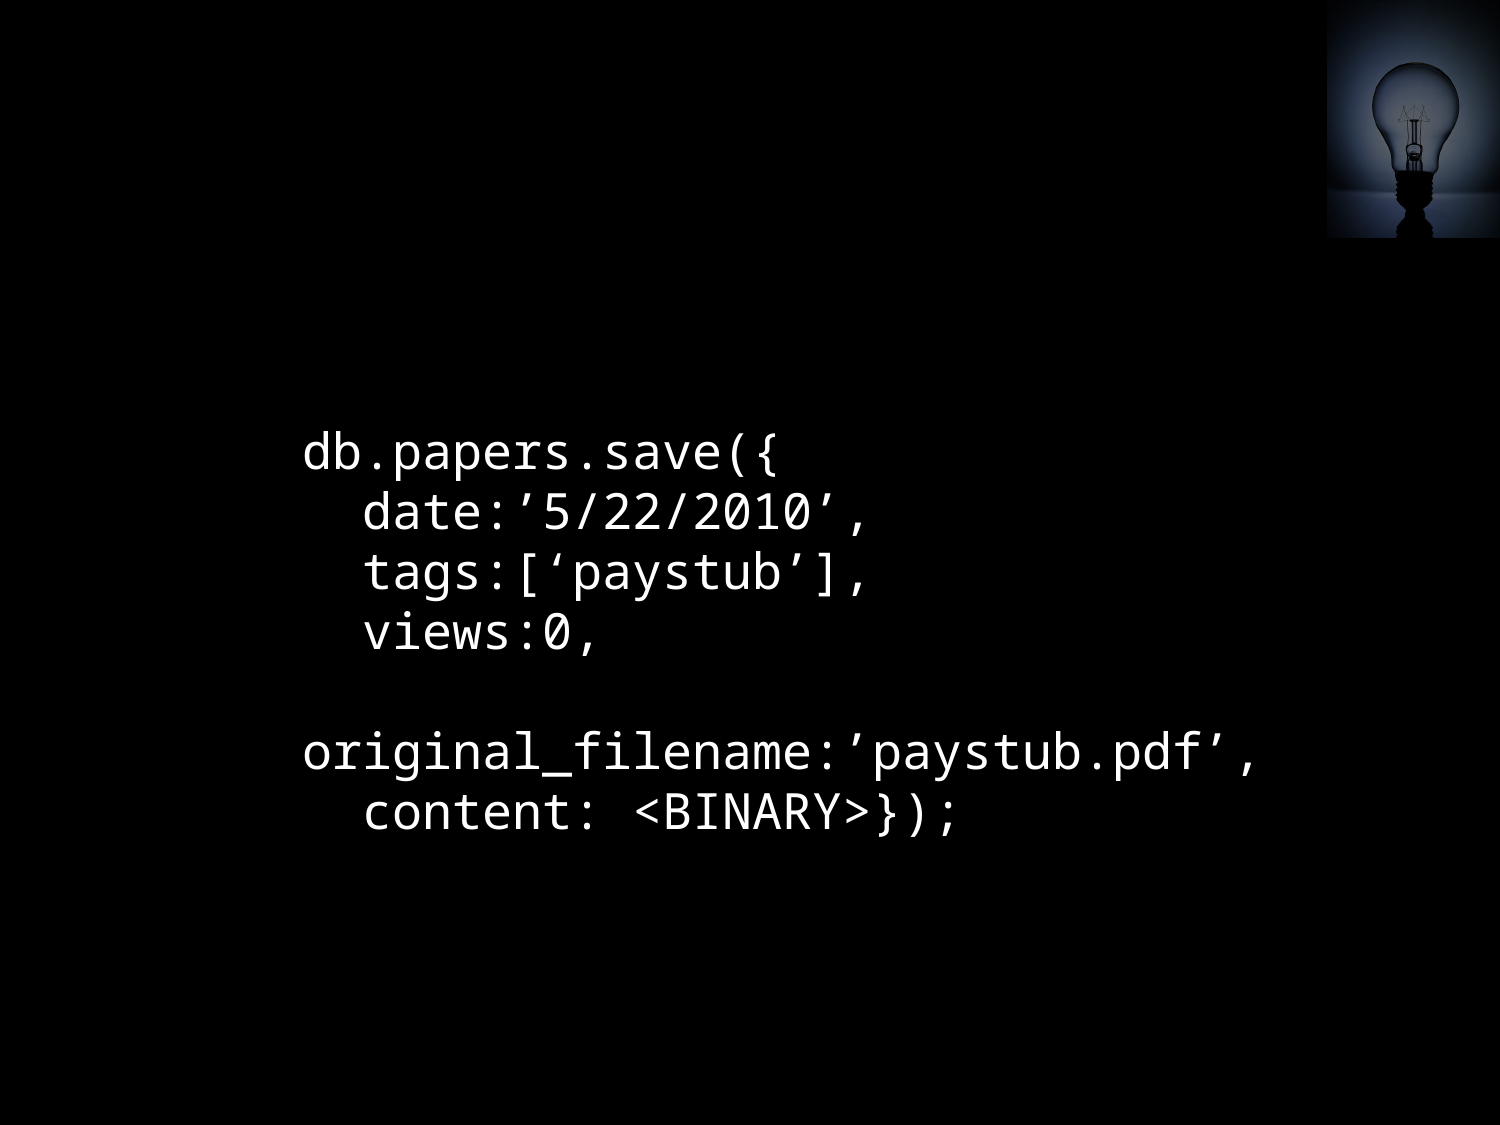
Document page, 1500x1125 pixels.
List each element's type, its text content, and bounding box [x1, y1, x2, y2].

text_box db.papers.save({ date:’5/22/2010’, tags:[‘paystub’], views:0, original_filename:’paystub.pdf’, content: <BINARY>}); [287, 412, 1288, 848]
picture [1326, 0, 1500, 238]
